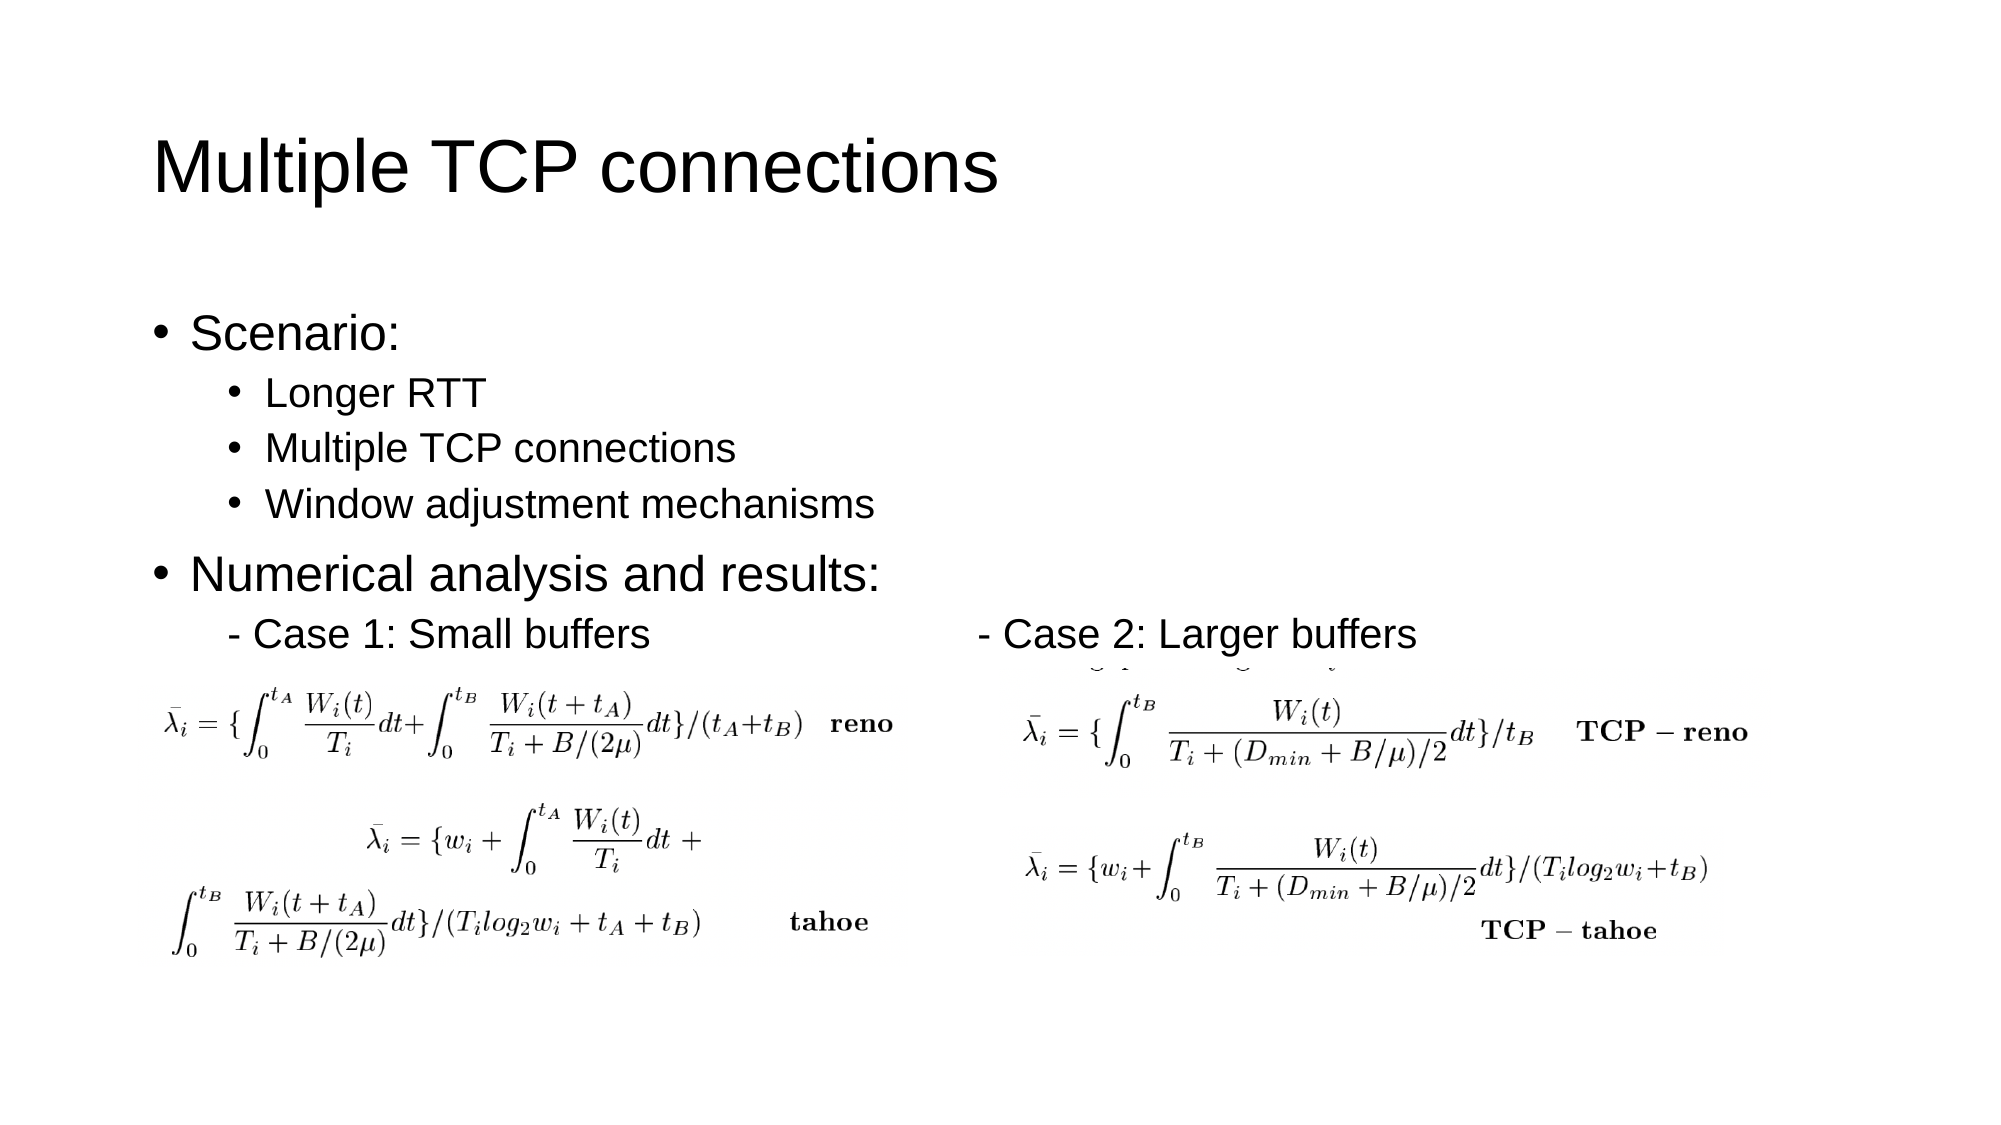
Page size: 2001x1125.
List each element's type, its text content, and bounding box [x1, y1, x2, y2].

picture [999, 668, 1771, 798]
list Scenario: Longer RTT Multiple TCP connections Window adjustment mechanisms Numerical analysis and results: - Case 1: Small buffers - Case 2: Larger buffers [137, 299, 1863, 1014]
picture [1009, 826, 1724, 956]
title Multiple TCP connections [137, 59, 1863, 278]
picture [137, 685, 908, 967]
